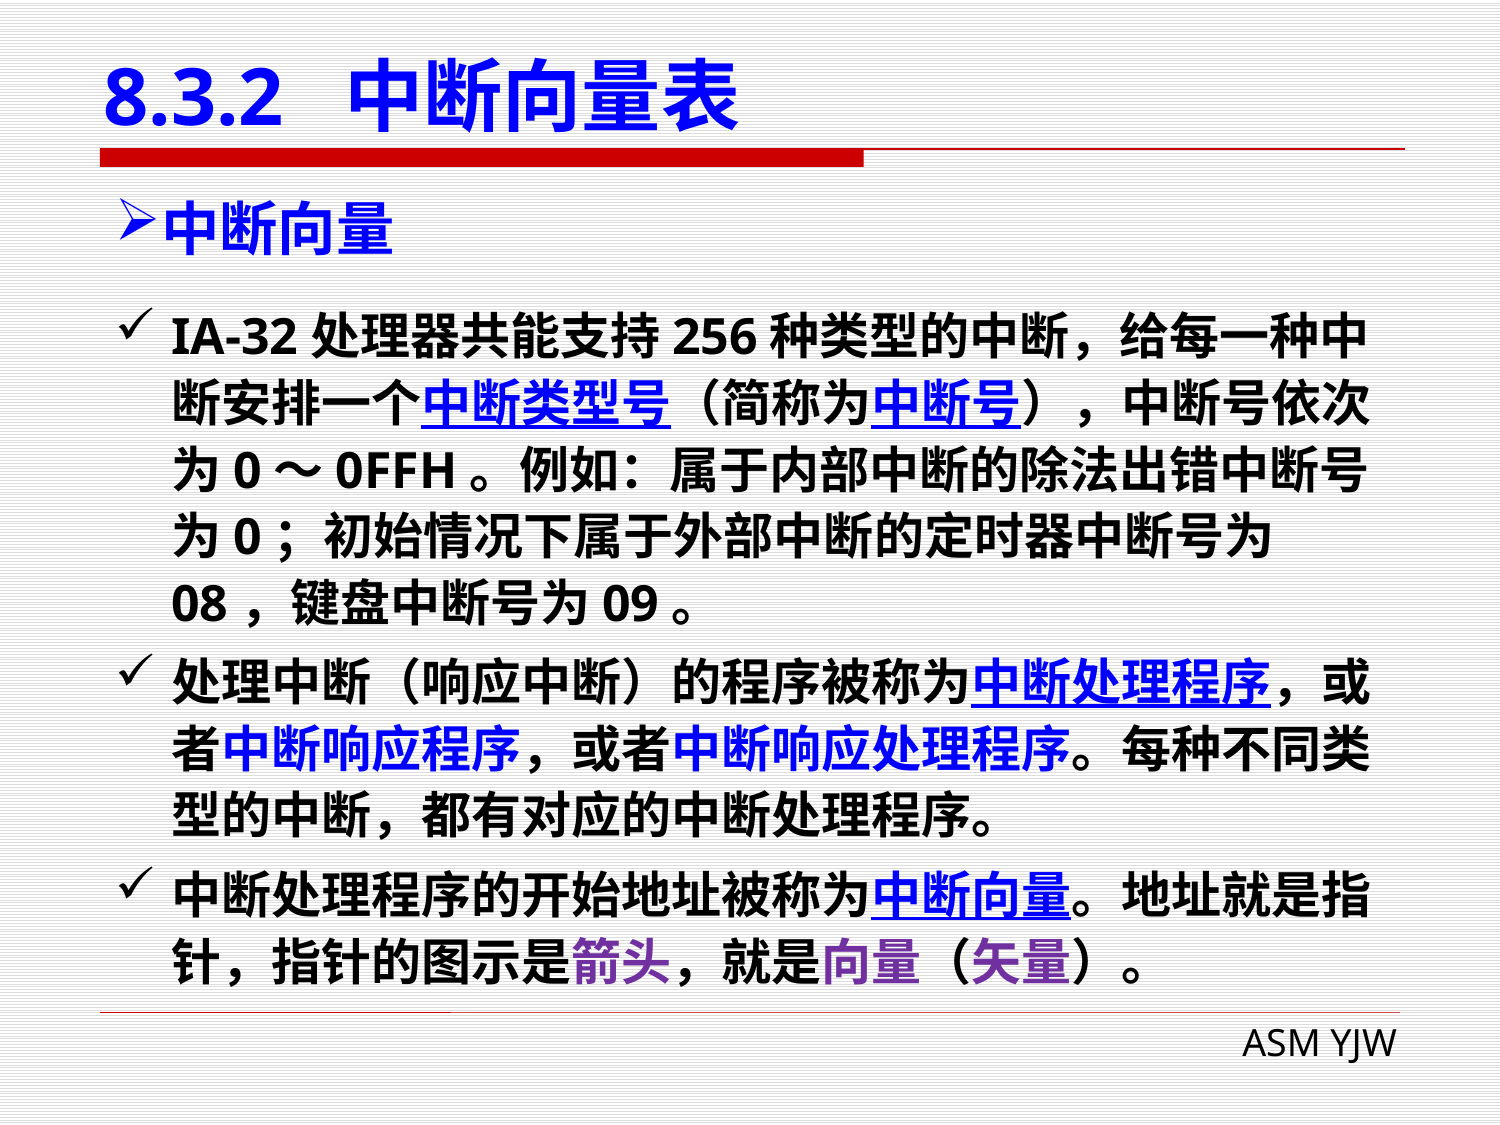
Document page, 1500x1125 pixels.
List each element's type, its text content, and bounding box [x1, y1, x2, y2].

text_box IA-32处理器共能支持256种类型的中断，给每一种中断安排一个中断类型号（简称为中断号），中断号依次为0～0FFH。例如：属于内部中断的除法出错中断号为0；初始情况下属于外部中断的定时器中断号为08，键盘中断号为09。 处理中断（响应中断）的程序被称为中断处理程序，或者中断响应程序，或者中断响应处理程序。每种不同类型的中断，都有对应的中断处理程序。 中断处理程序的开始地址被称为中断向量。地址就是指针，指针的图示是箭头，就是向量（矢量）。 [100, 290, 1400, 998]
text_box 中断向量 [100, 184, 1400, 270]
title 8.3.2 中断向量表 [88, 42, 1448, 149]
